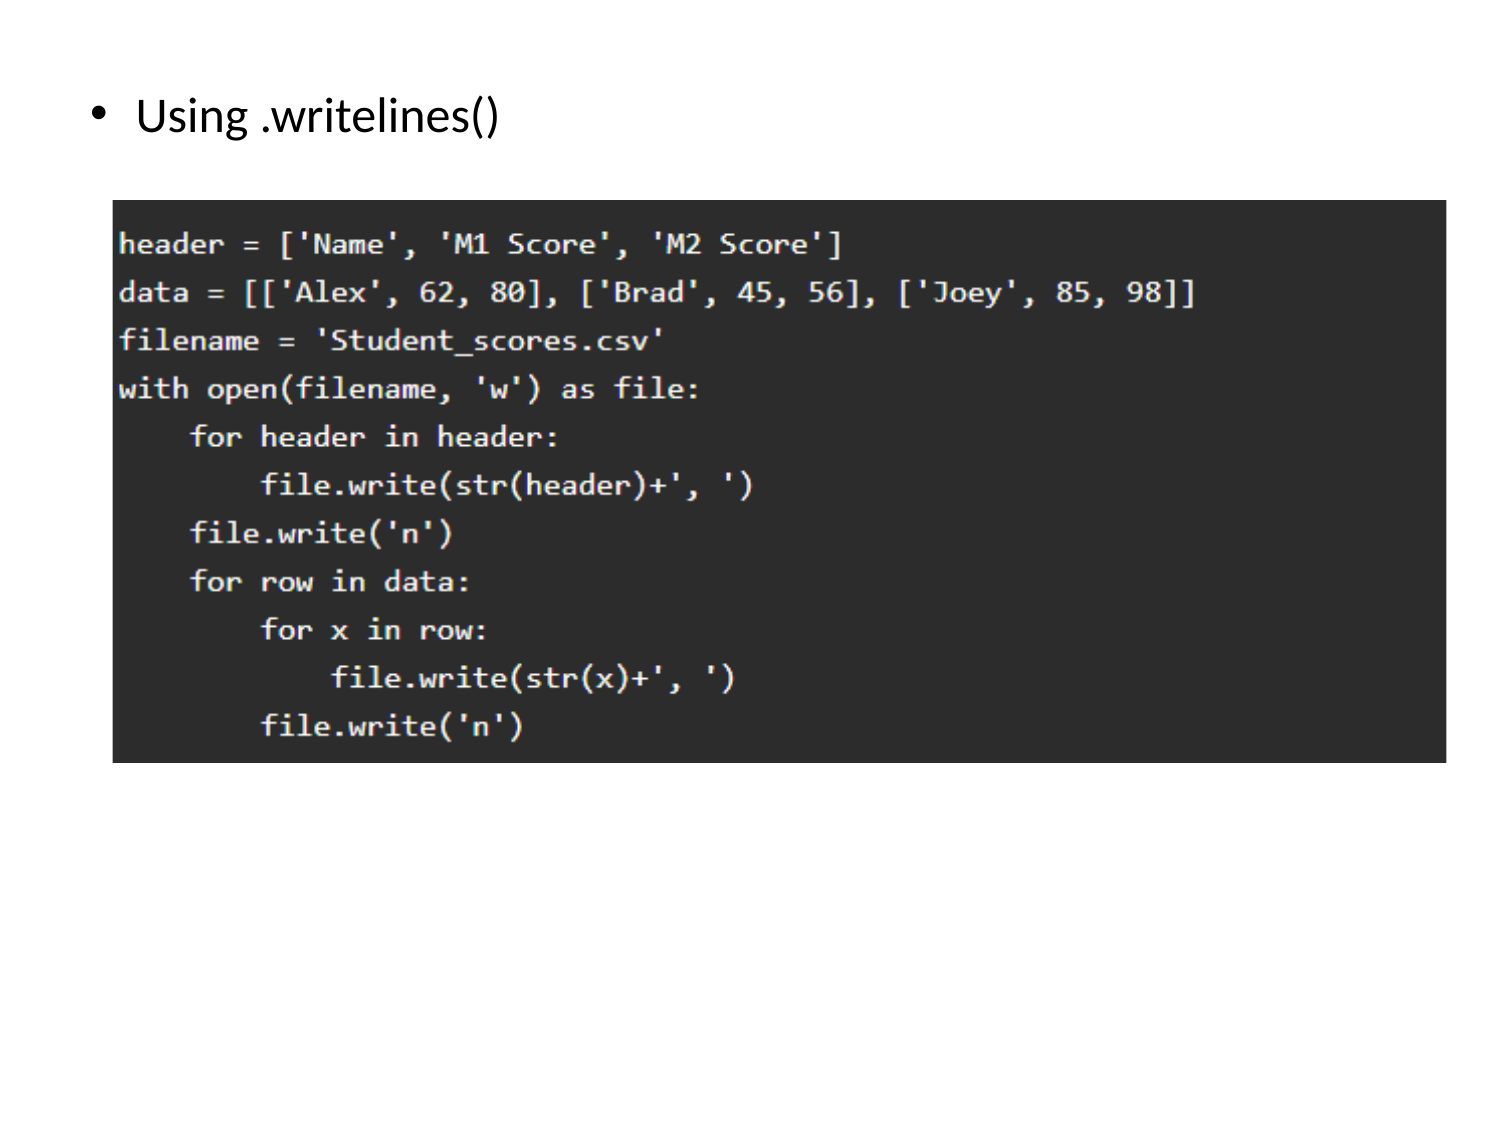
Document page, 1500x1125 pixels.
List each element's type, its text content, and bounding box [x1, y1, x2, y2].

picture [112, 199, 1447, 763]
list Using .writelines() [75, 75, 1200, 150]
